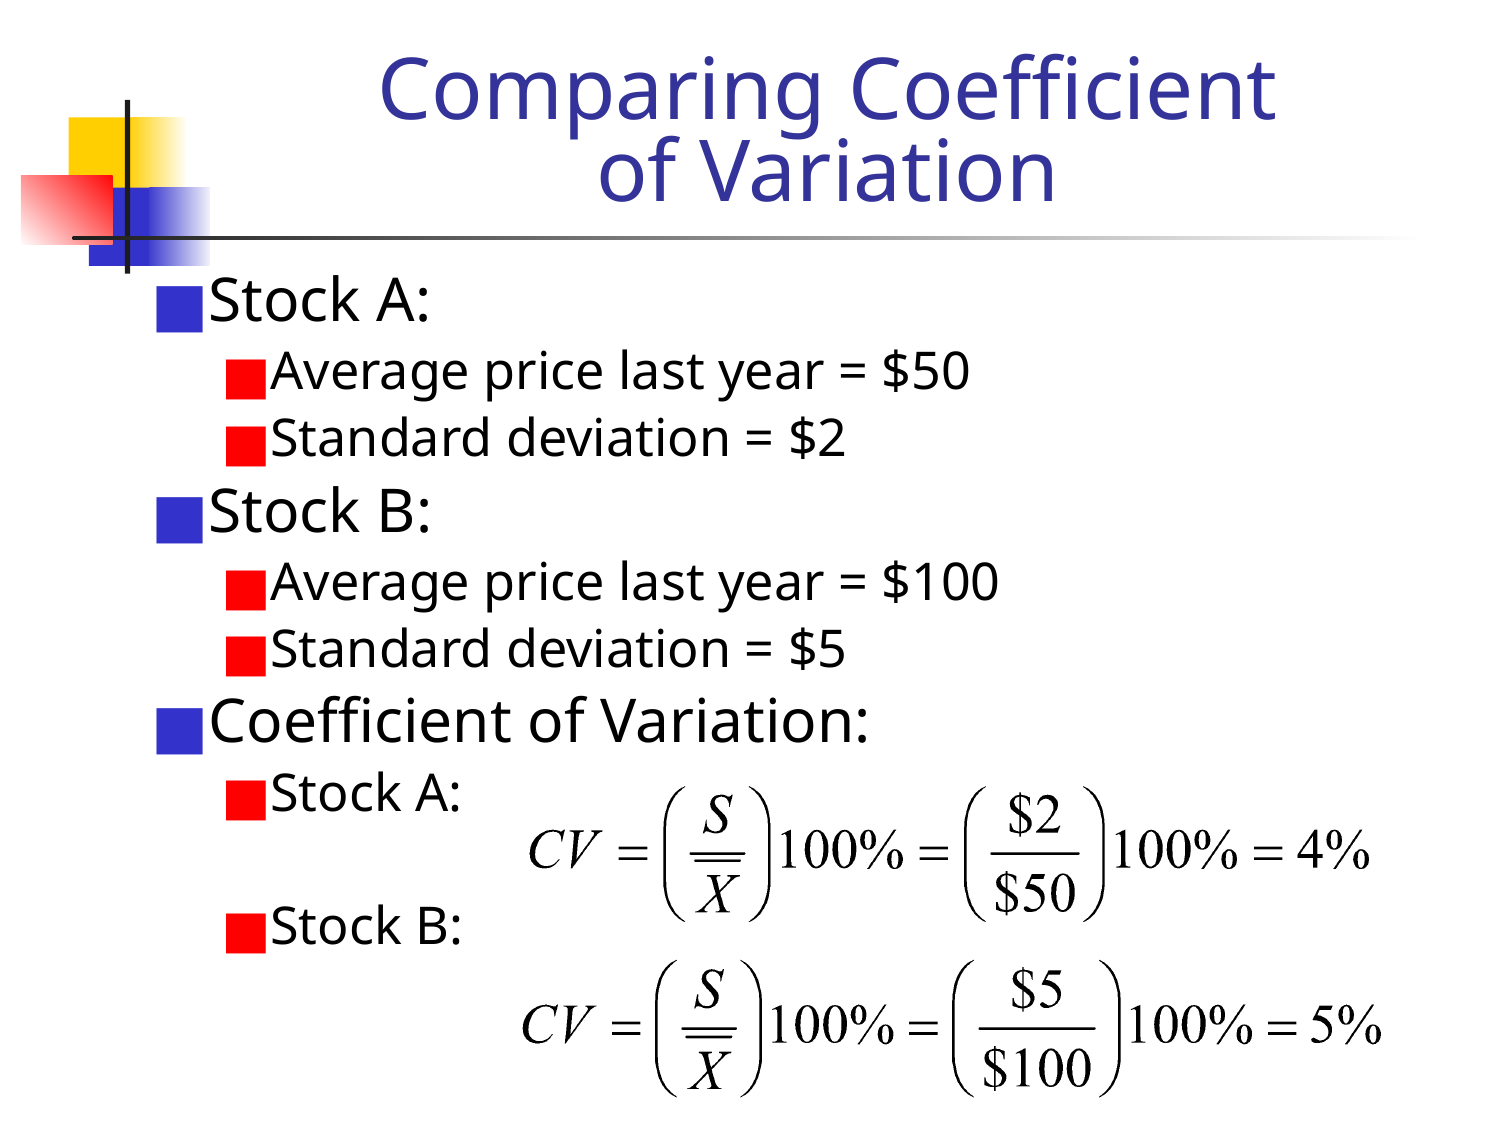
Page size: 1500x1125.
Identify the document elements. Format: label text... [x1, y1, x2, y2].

title Comparing Coefficient of Variation [188, 37, 1468, 225]
picture [519, 774, 1381, 933]
picture [512, 949, 1393, 1108]
list Stock A: Average price last year = $50 Standard deviation = $2 Stock B: Average price last year = $100 Standard deviation = $5 Coefficient of Variation: Stock A: Stock B: [137, 262, 1463, 1006]
